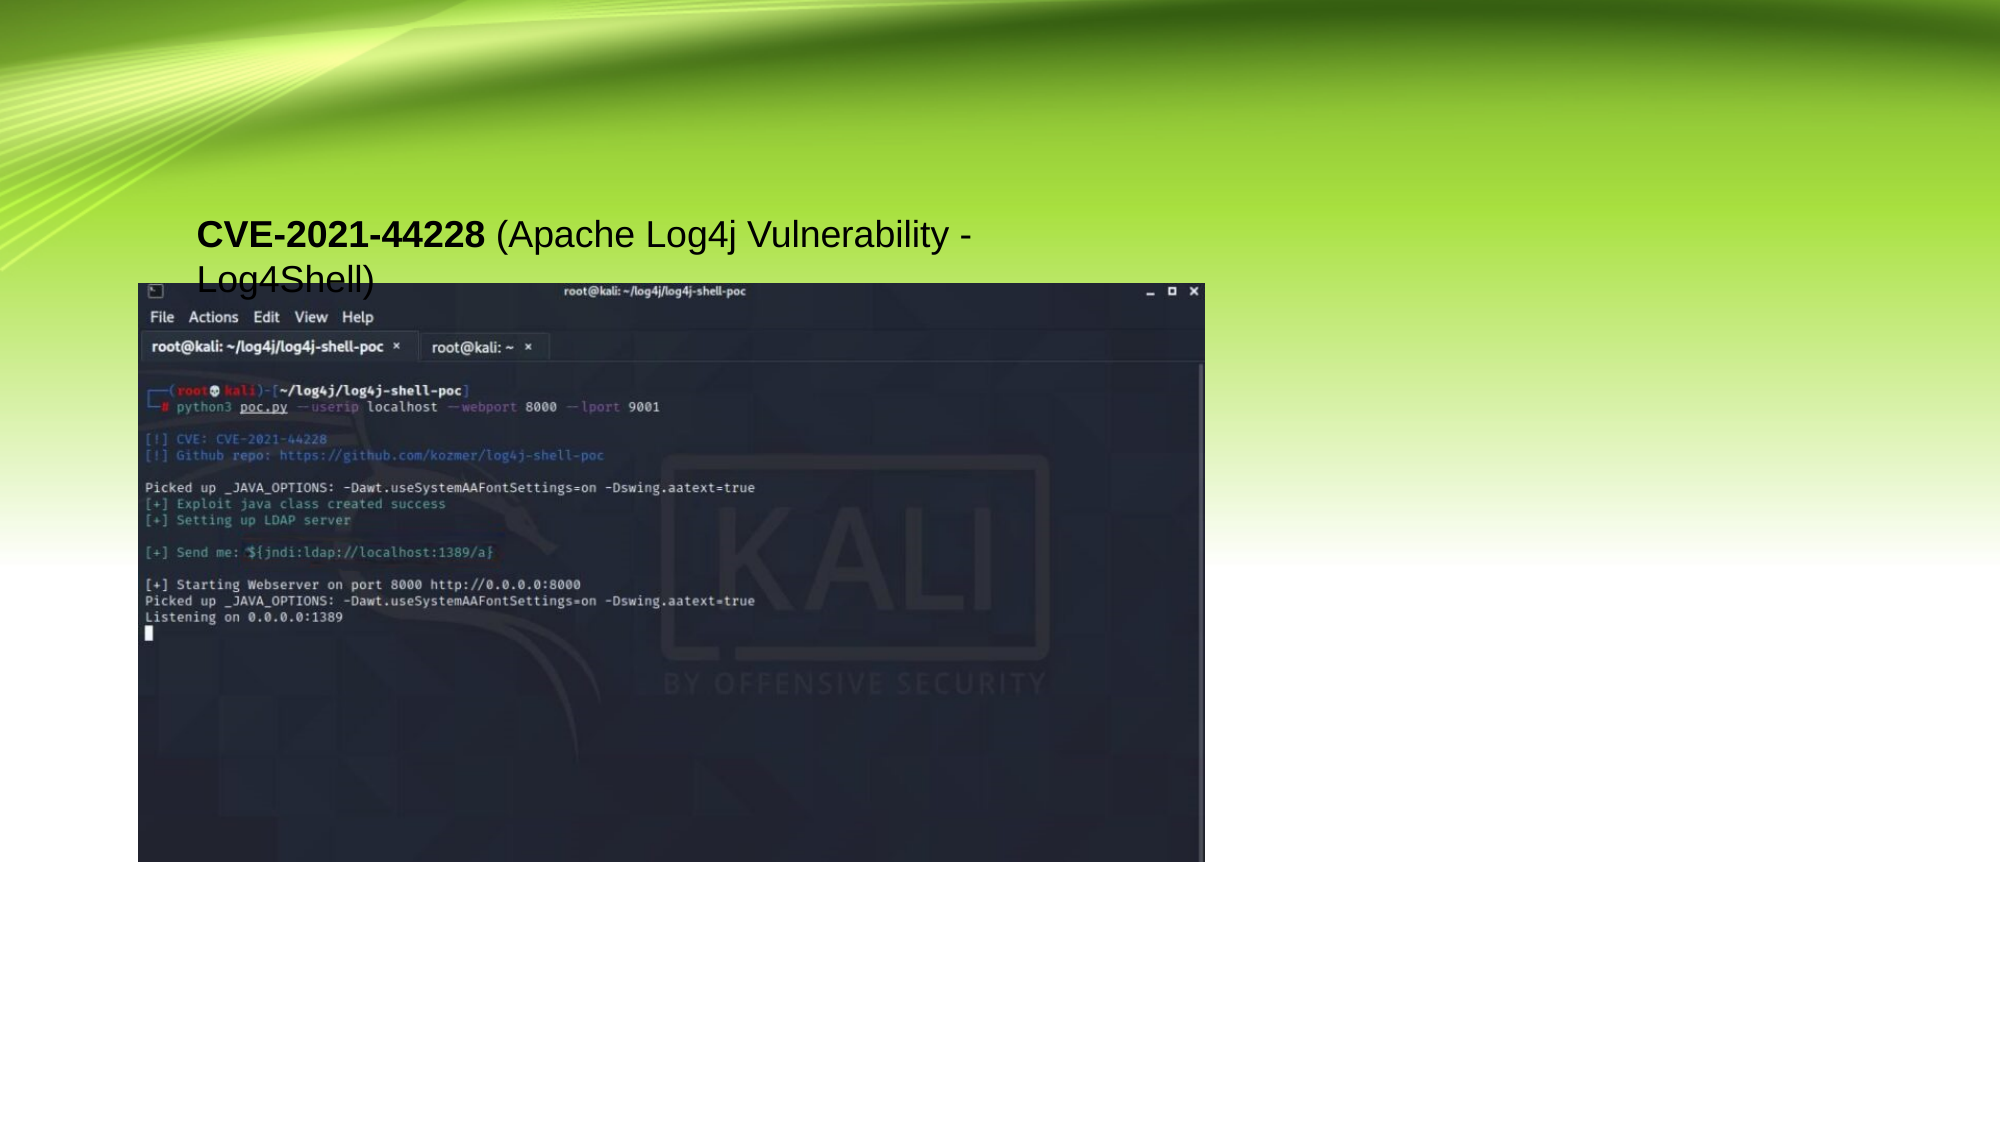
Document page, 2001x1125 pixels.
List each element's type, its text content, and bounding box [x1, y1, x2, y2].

picture [0, 0, 2000, 1125]
text_box CVE-2021-44228 (Apache Log4j Vulnerability - Log4Shell) [181, 202, 1085, 283]
